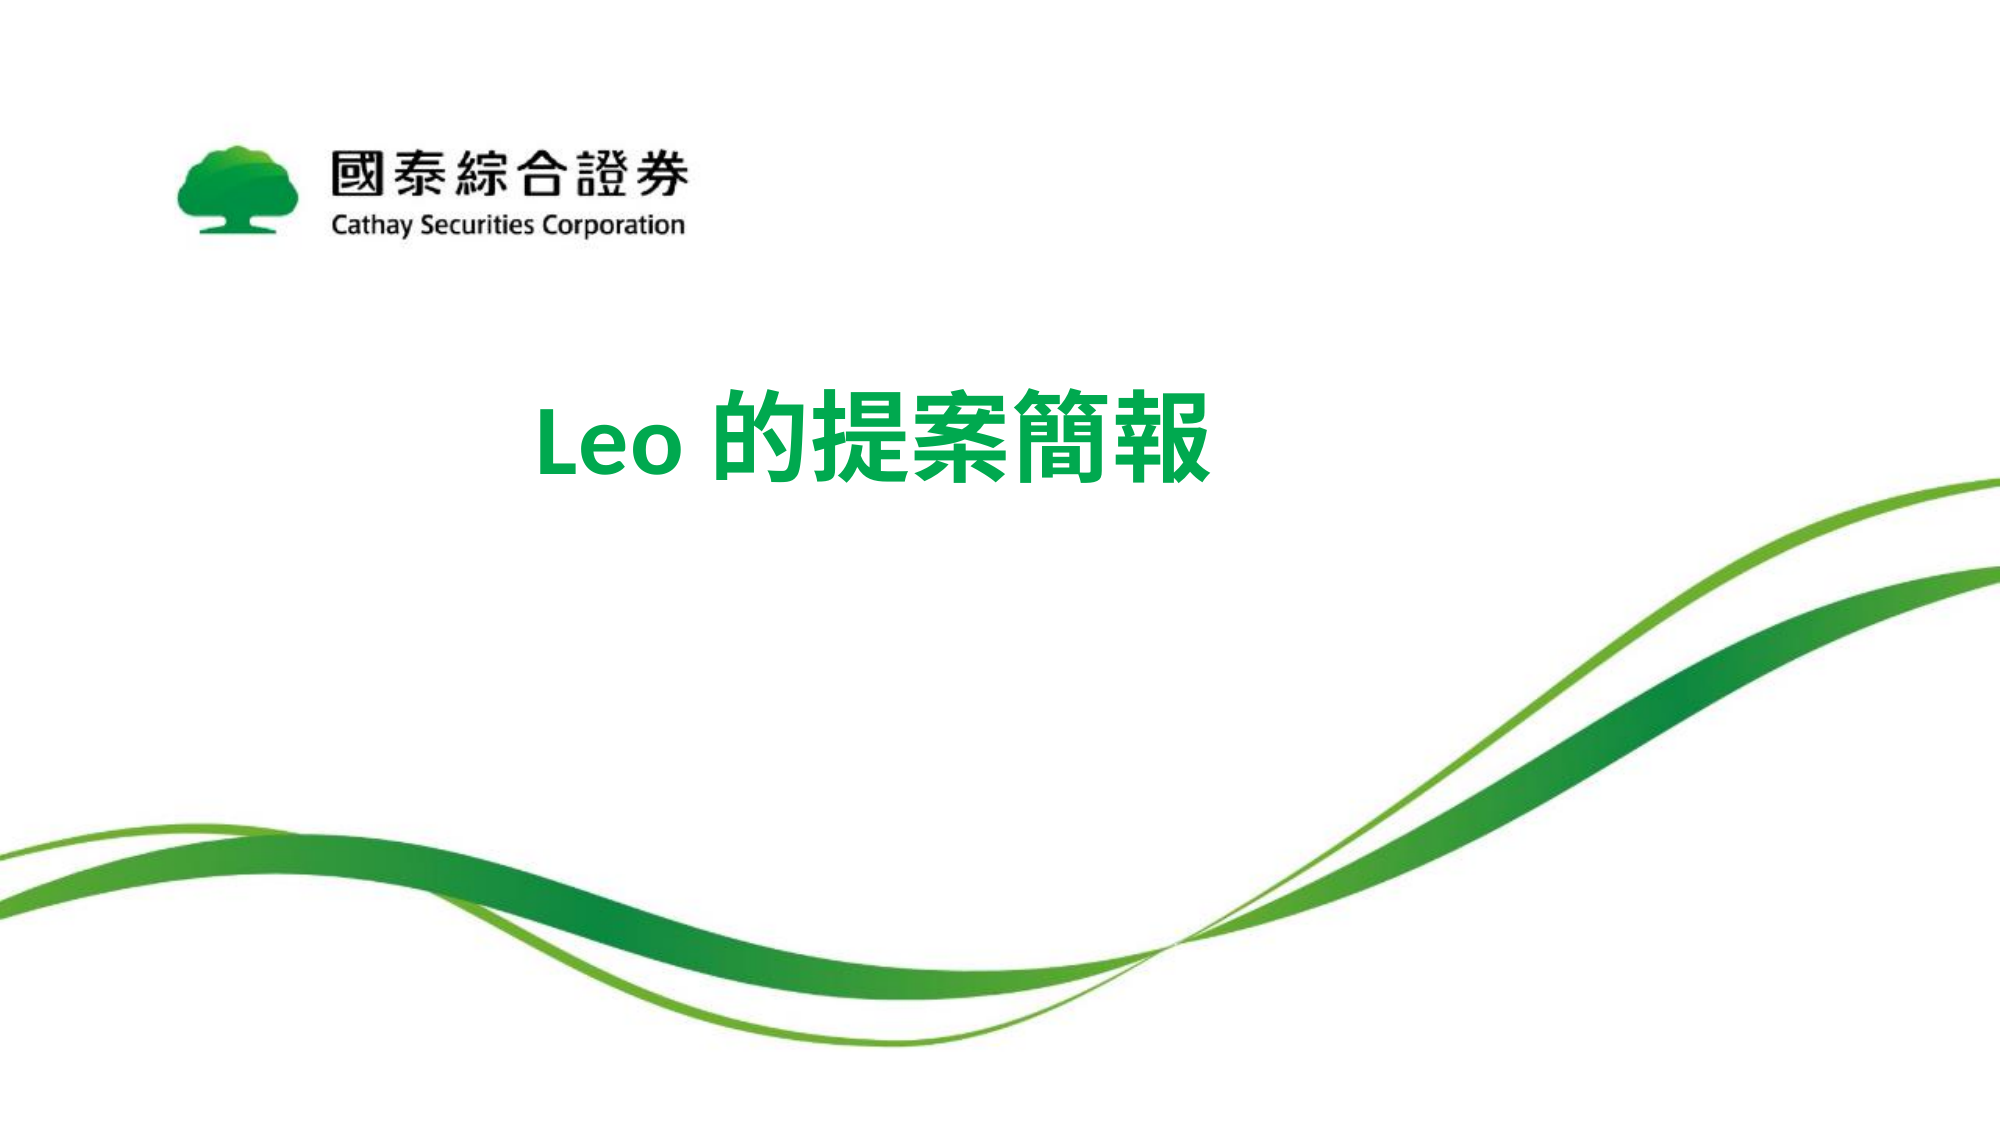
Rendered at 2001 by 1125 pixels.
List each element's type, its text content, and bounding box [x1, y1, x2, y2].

subtitle [1371, 843, 1950, 1080]
text_box Leo的提案簡報 [284, 366, 1465, 502]
picture [0, 0, 2000, 1125]
